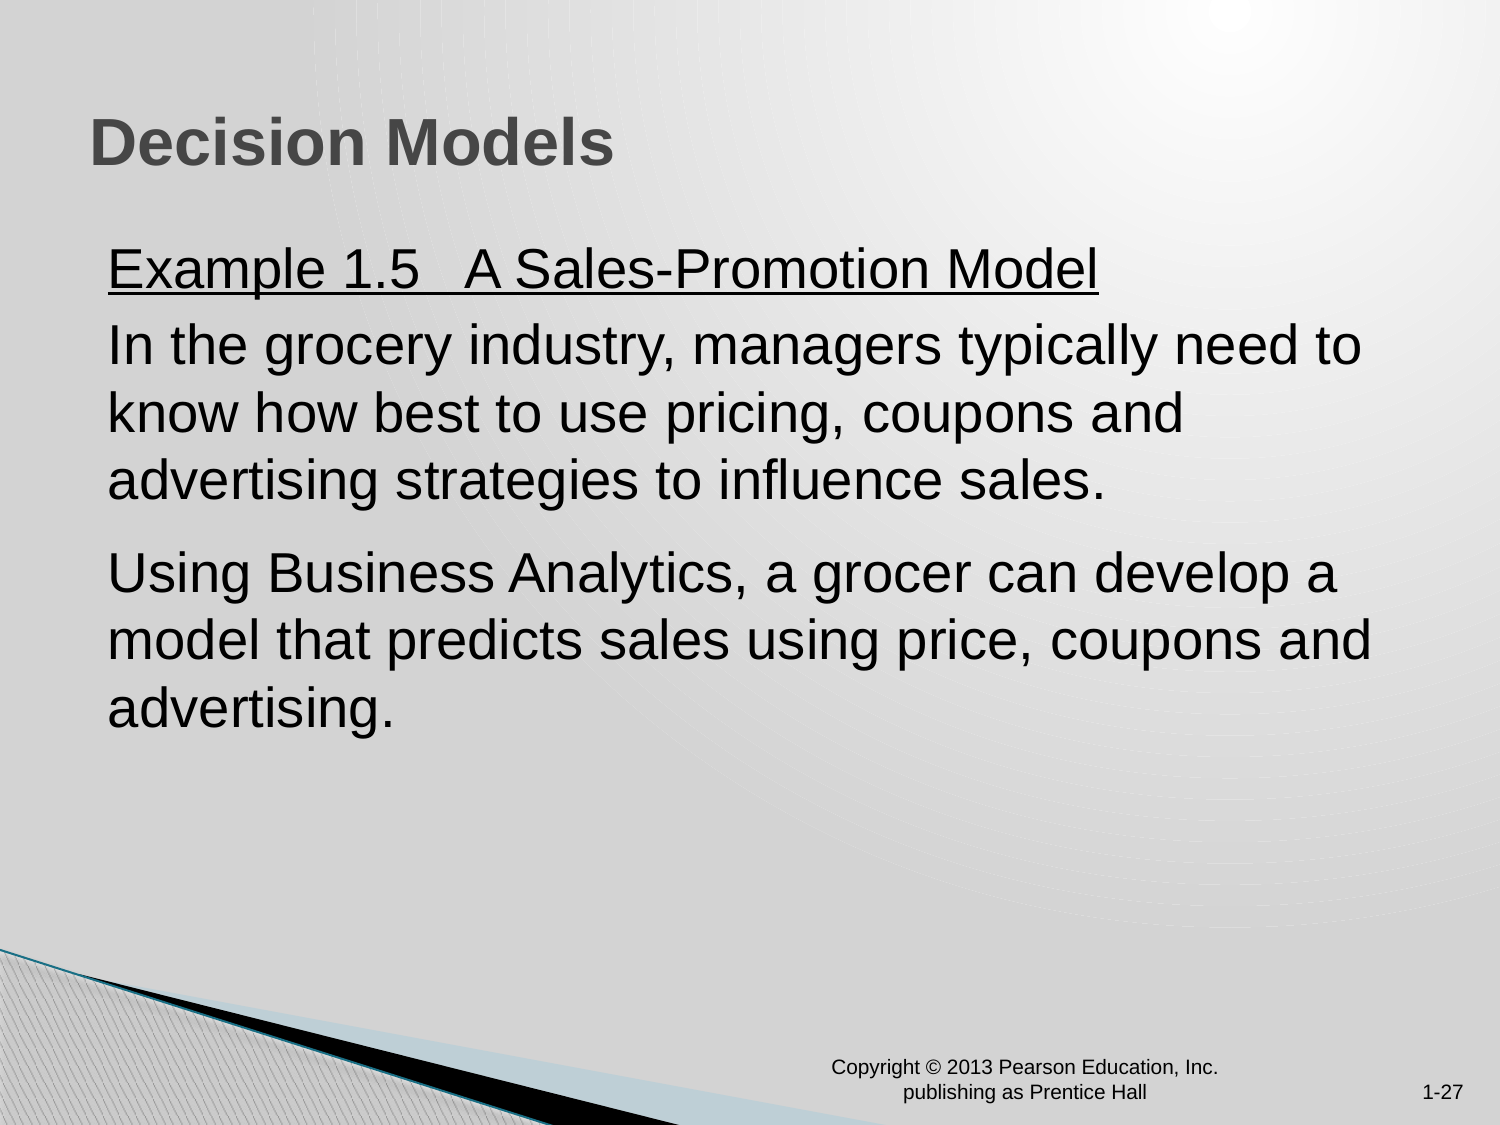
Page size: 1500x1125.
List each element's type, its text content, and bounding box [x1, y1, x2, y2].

footer Copyright © 2013 Pearson Education, Inc. publishing as Prentice Hall [812, 1051, 1238, 1112]
slide_number 1-27 [1362, 1051, 1479, 1112]
list Example 1.5 A Sales-Promotion Model In the grocery industry, managers typically need to know how best to use pricing, coupons and advertising strategies to influence sales. Using Business Analytics, a grocer can develop a model that predicts sales using price, coupons and advertising. [74, 224, 1426, 924]
title Decision Models [75, 45, 1425, 233]
